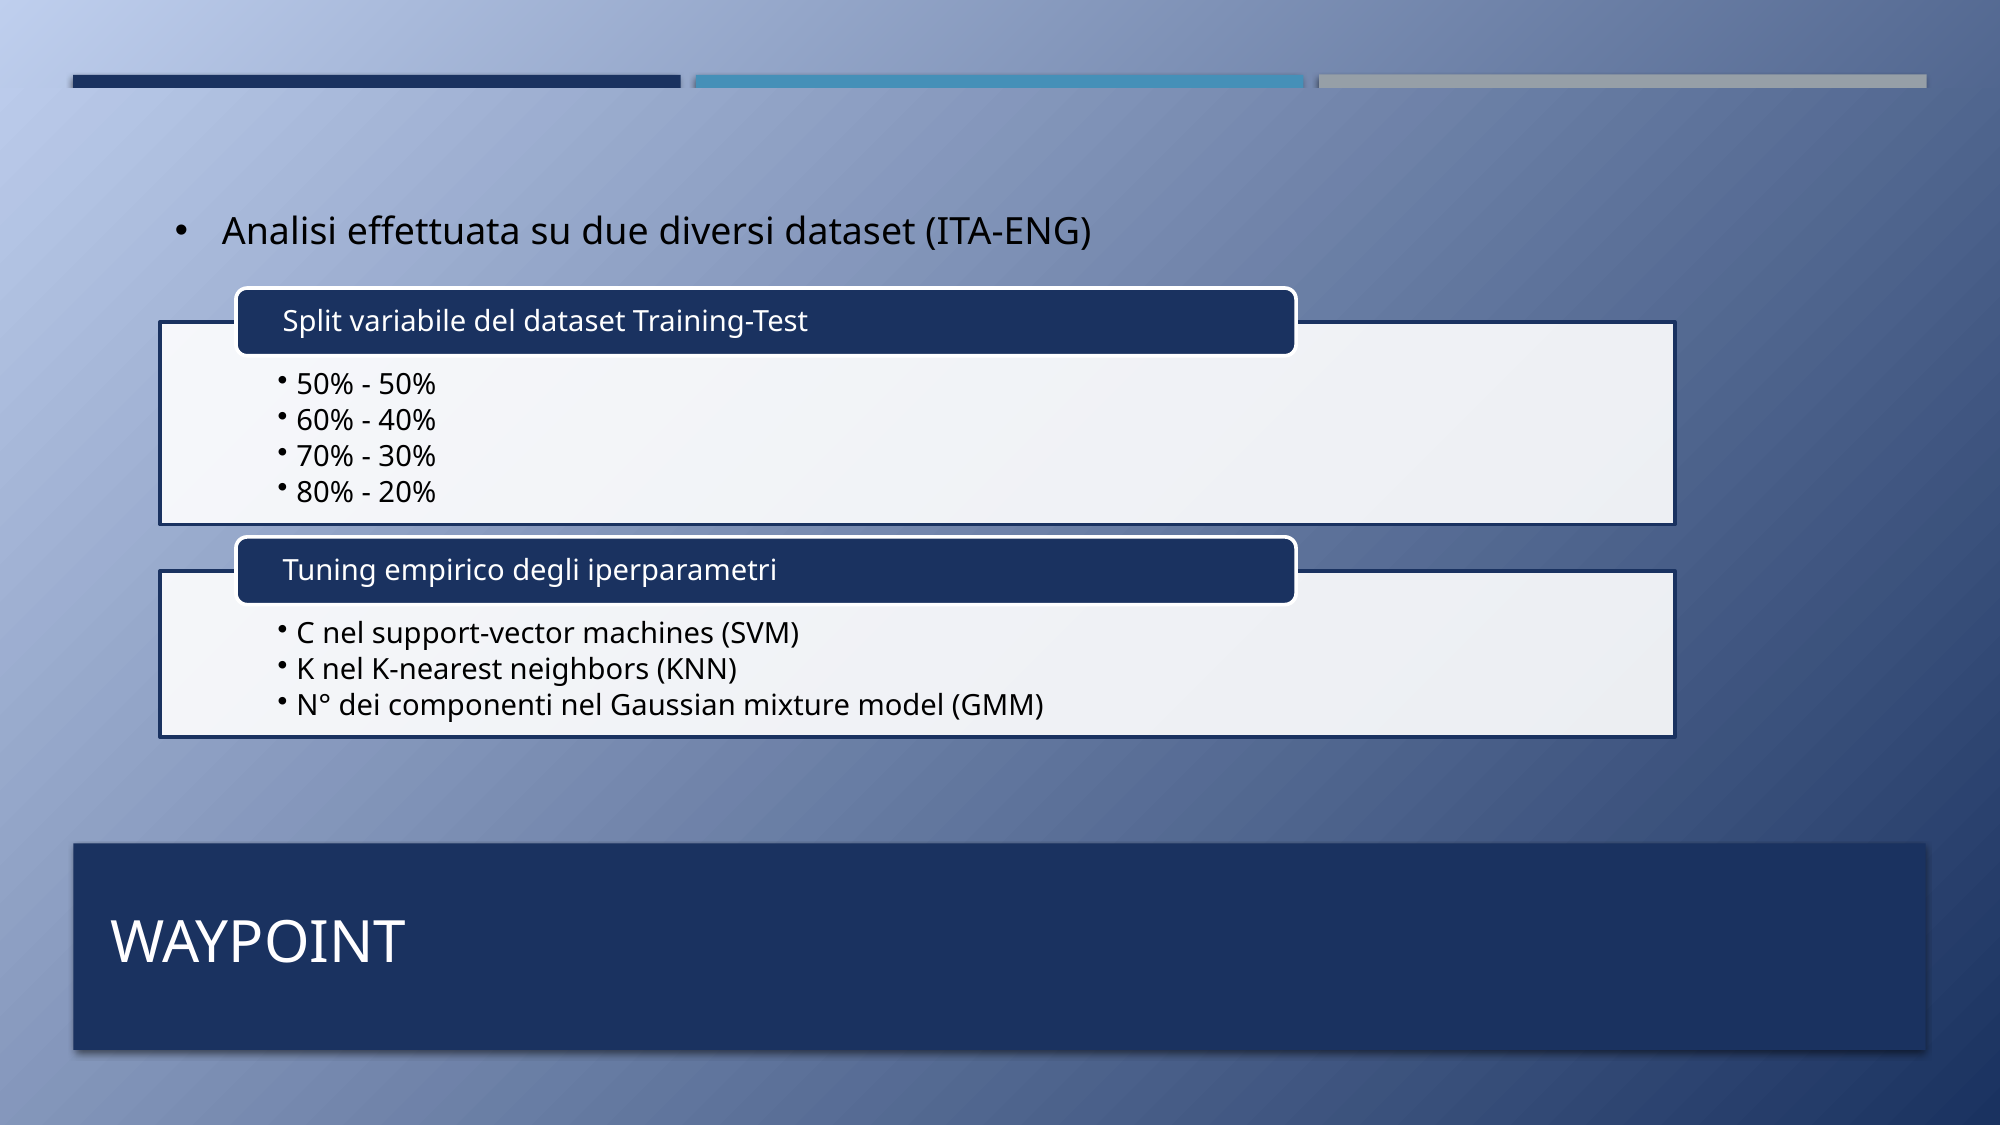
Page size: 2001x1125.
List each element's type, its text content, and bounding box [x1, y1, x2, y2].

text_box [0, 86, 2000, 1125]
title Waypoint [95, 863, 1905, 982]
text_box Analisi effettuata su due diversi dataset (ITA-ENG) [160, 199, 1892, 260]
text_box [72, 842, 1927, 1051]
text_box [159, 277, 1676, 748]
